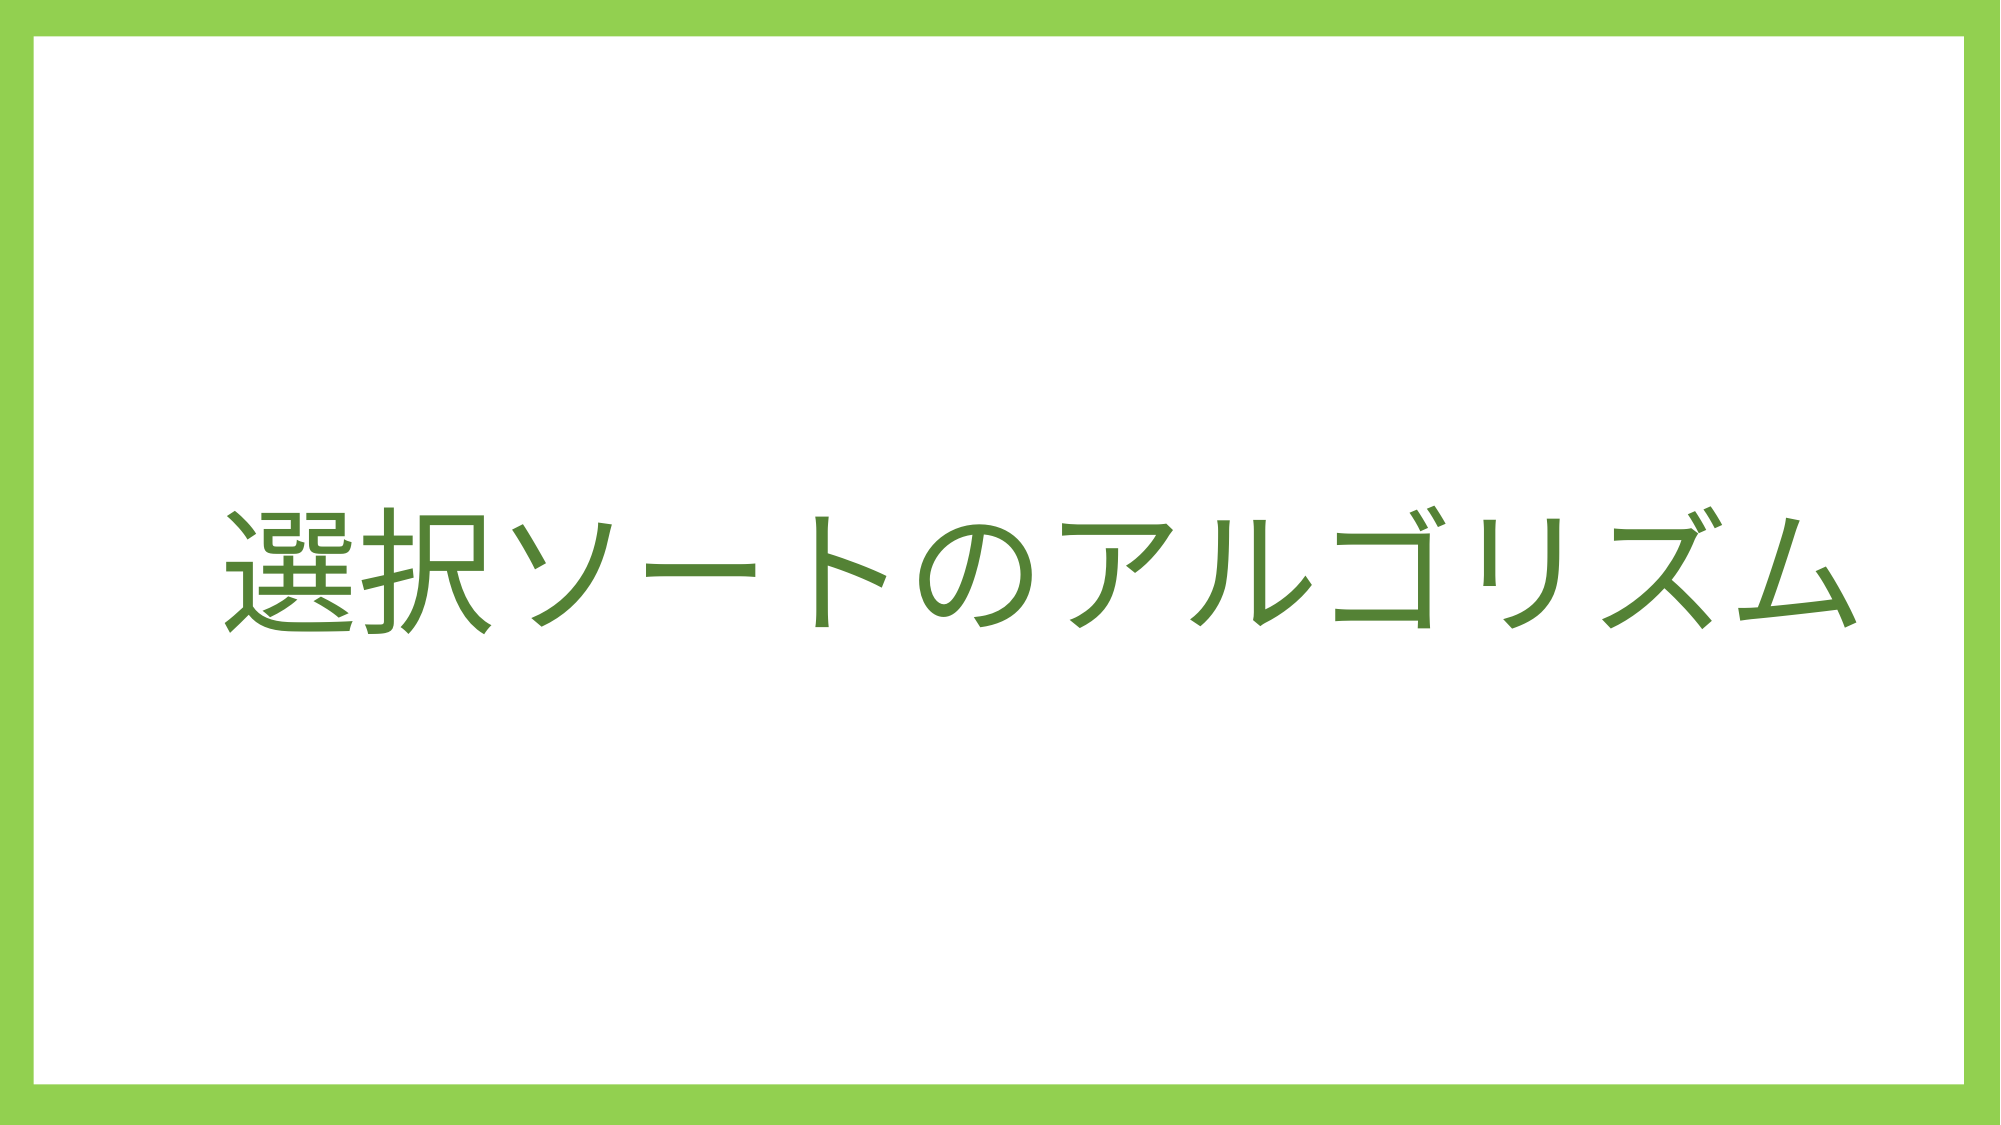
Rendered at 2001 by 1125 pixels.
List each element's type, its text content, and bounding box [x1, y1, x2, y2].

text_box 選択ソートのアルゴリズム [205, 478, 1882, 659]
